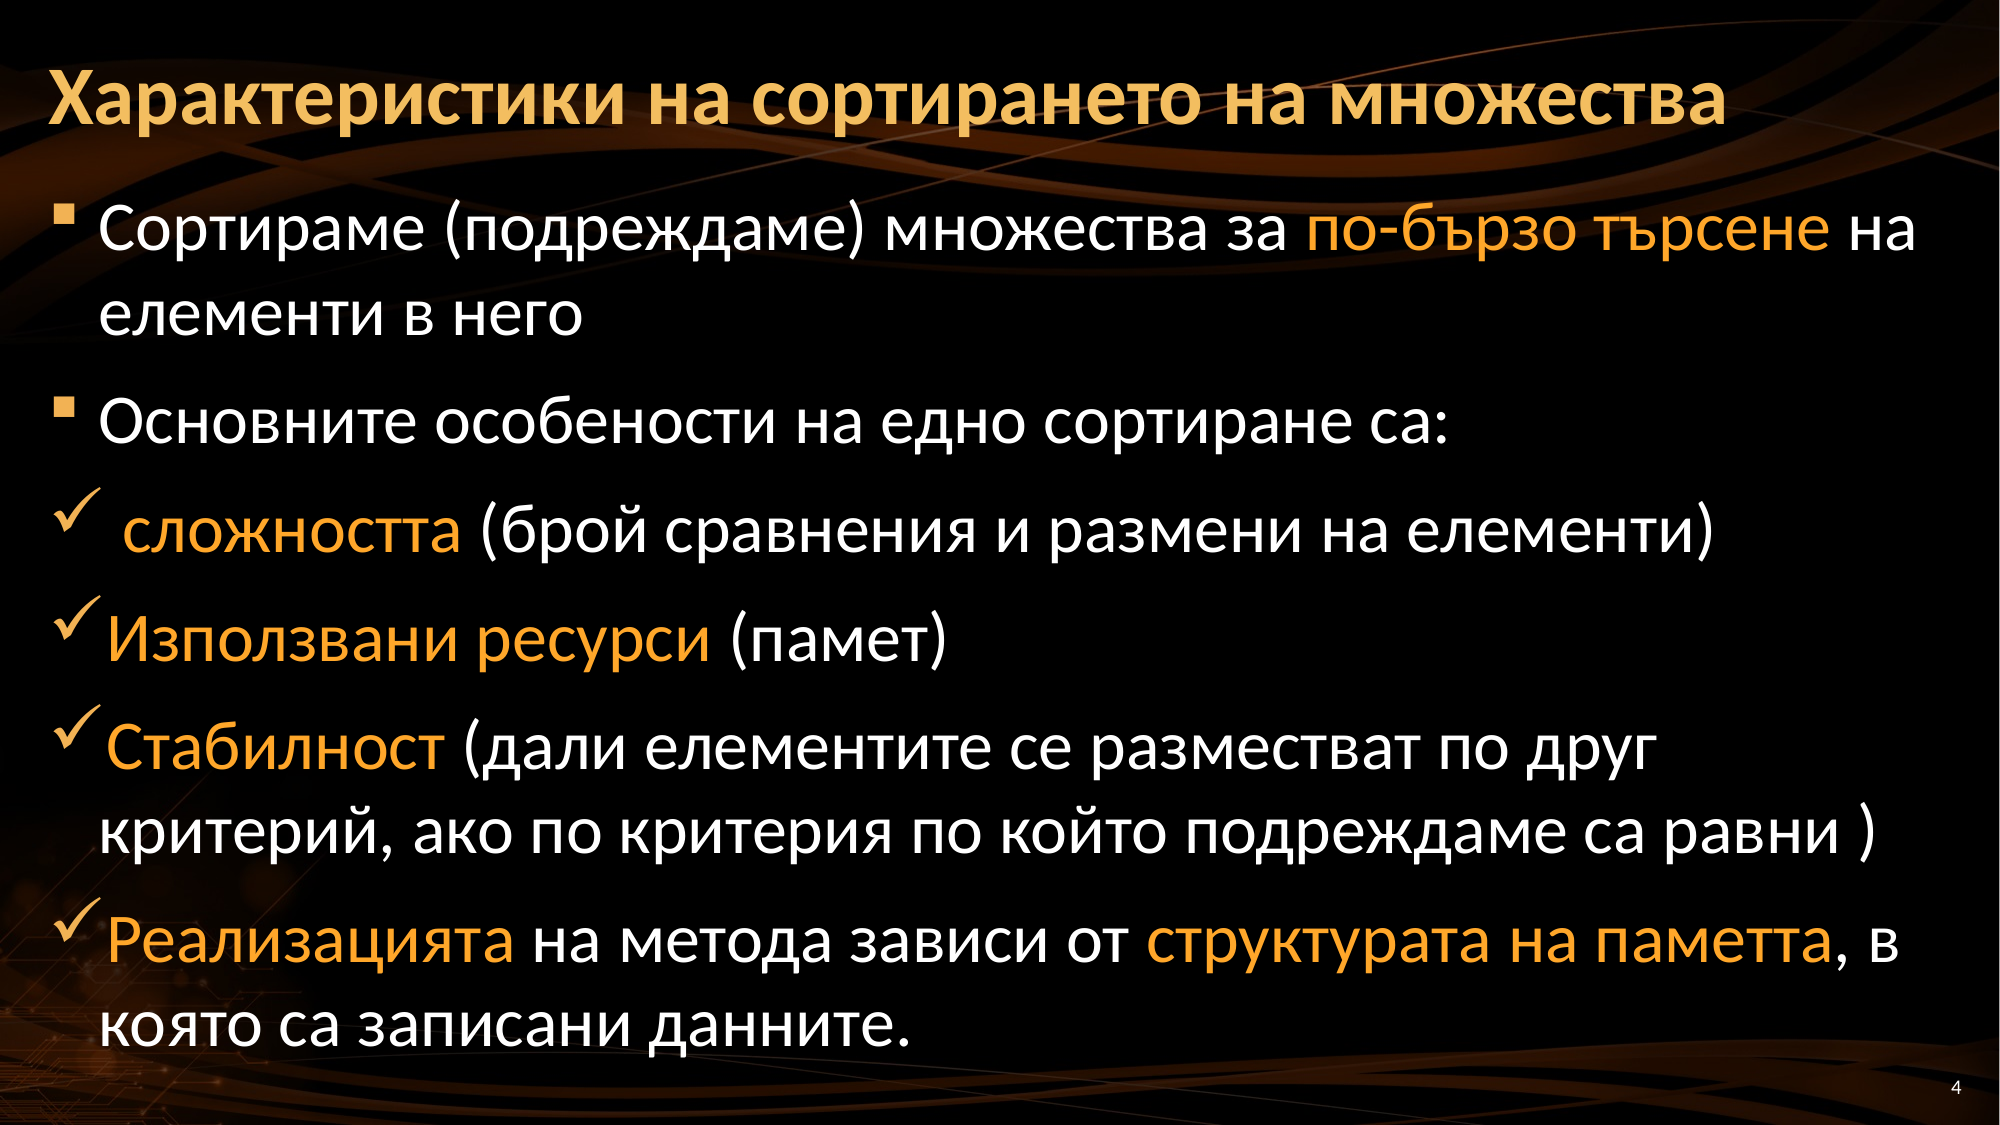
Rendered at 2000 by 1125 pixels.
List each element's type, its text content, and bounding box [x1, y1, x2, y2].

list Сортираме (подреждаме) множества за по-бързо търсене на елементи в него Основните особености на едно сортиране са: сложността (брой сравнения и размени на елементи) Използвани ресурси (памет) Стабилност (дали елементите се разместват по друг критерий, ако по критерия по който подреждаме са равни ) Реализацията на метода зависи от структурата на паметта, в която са записани данните. [31, 189, 1968, 1071]
slide_number 4 [1897, 1070, 1968, 1103]
title Характеристики на сортирането на множества [30, 6, 1968, 189]
picture [0, 0, 2000, 1125]
